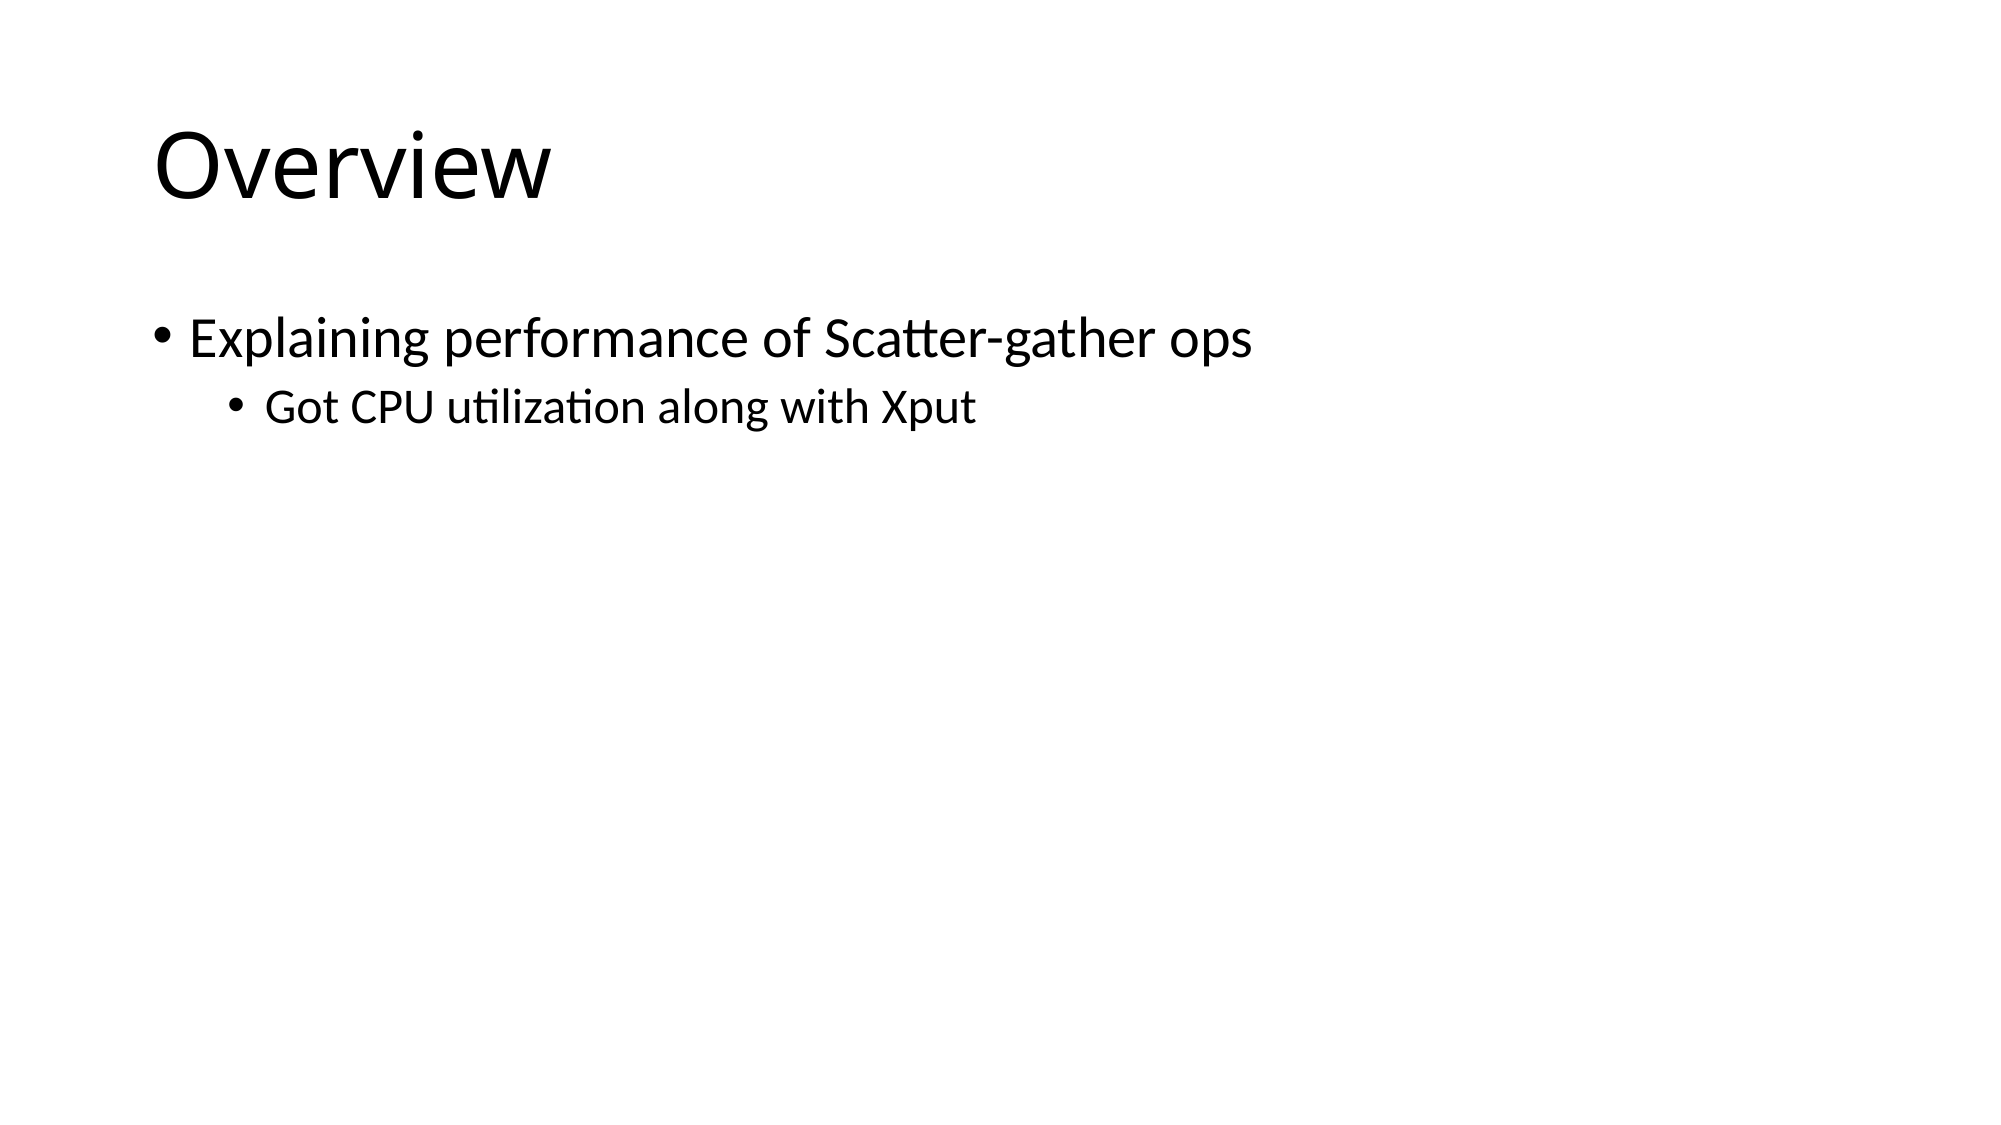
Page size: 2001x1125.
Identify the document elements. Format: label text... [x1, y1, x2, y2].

title Overview [137, 59, 1863, 278]
list Explaining performance of Scatter-gather ops Got CPU utilization along with Xput [137, 299, 1863, 1014]
